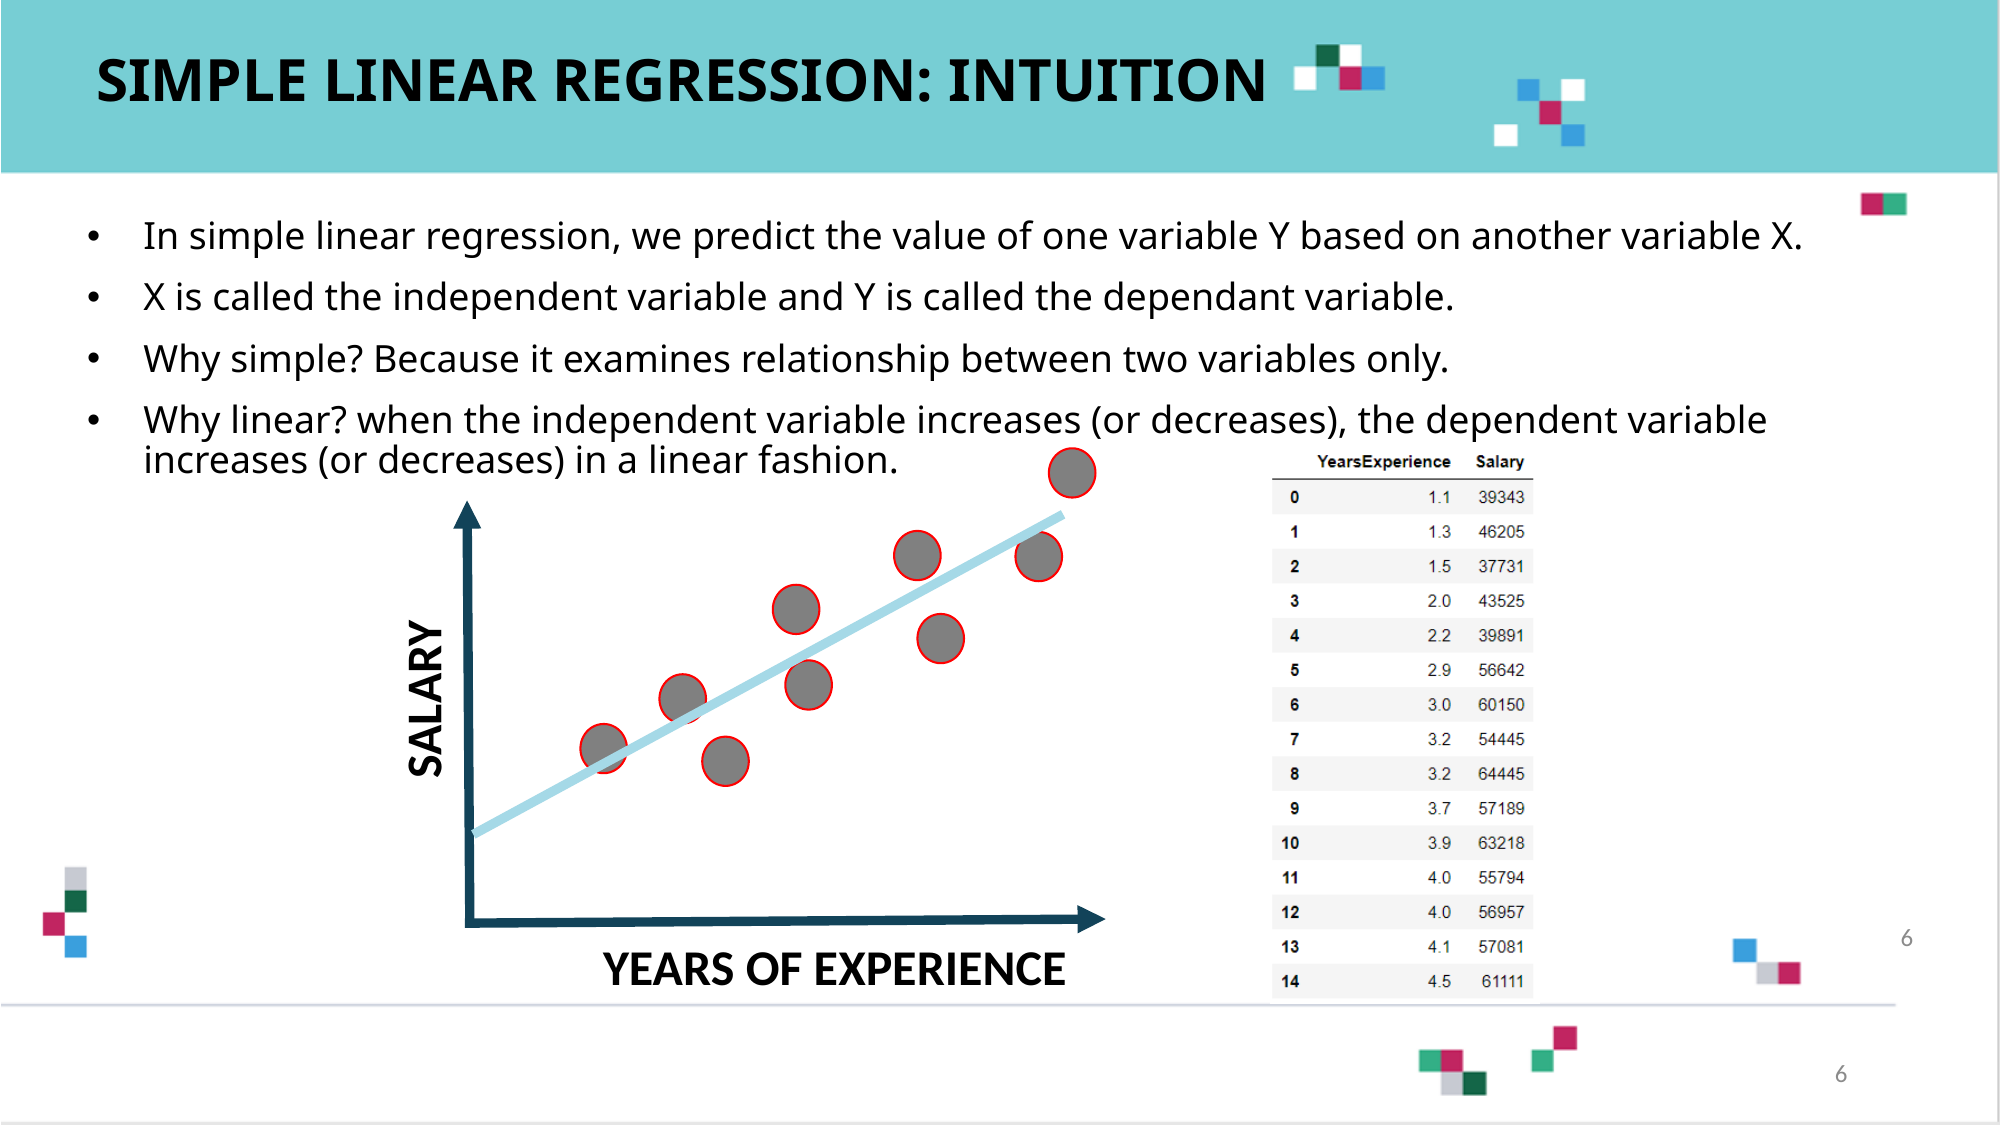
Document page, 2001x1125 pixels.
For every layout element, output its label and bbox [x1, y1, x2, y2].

picture [1, 0, 2000, 1125]
text_box [470, 918, 1106, 924]
text_box [466, 500, 470, 927]
text_box [473, 514, 1064, 835]
